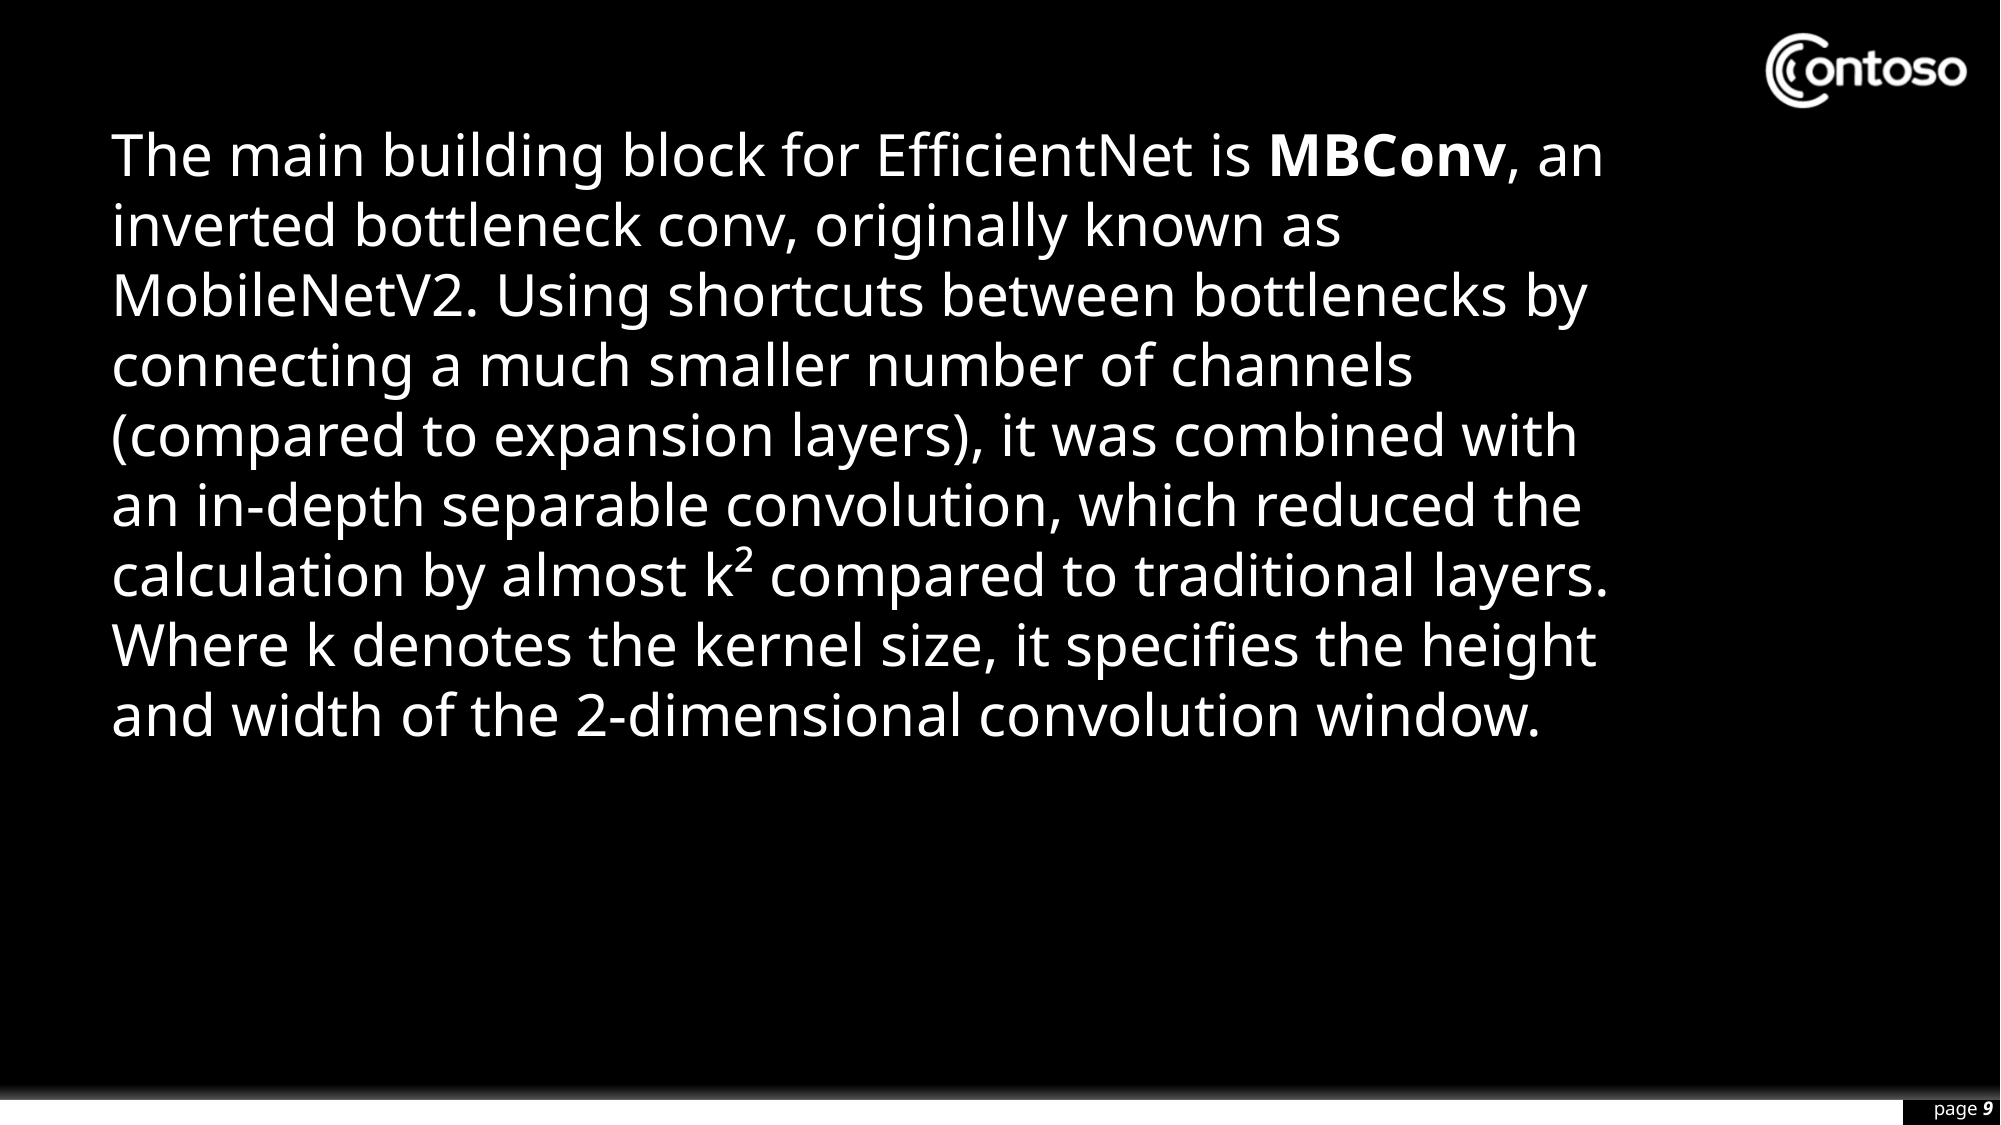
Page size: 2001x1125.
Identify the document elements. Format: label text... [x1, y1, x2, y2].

slide_number page 9 [1903, 1096, 1994, 1123]
text_box The main building block for EfficientNet is MBConv, an inverted bottleneck conv, originally known as MobileNetV2. Using shortcuts between bottlenecks by connecting a much smaller number of channels (compared to expansion layers), it was combined with an in-depth separable convolution, which reduced the calculation by almost k² compared to traditional layers. Where k denotes the kernel size, it specifies the height and width of the 2-dimensional convolution window. [96, 110, 1669, 756]
picture [1758, 26, 1974, 110]
